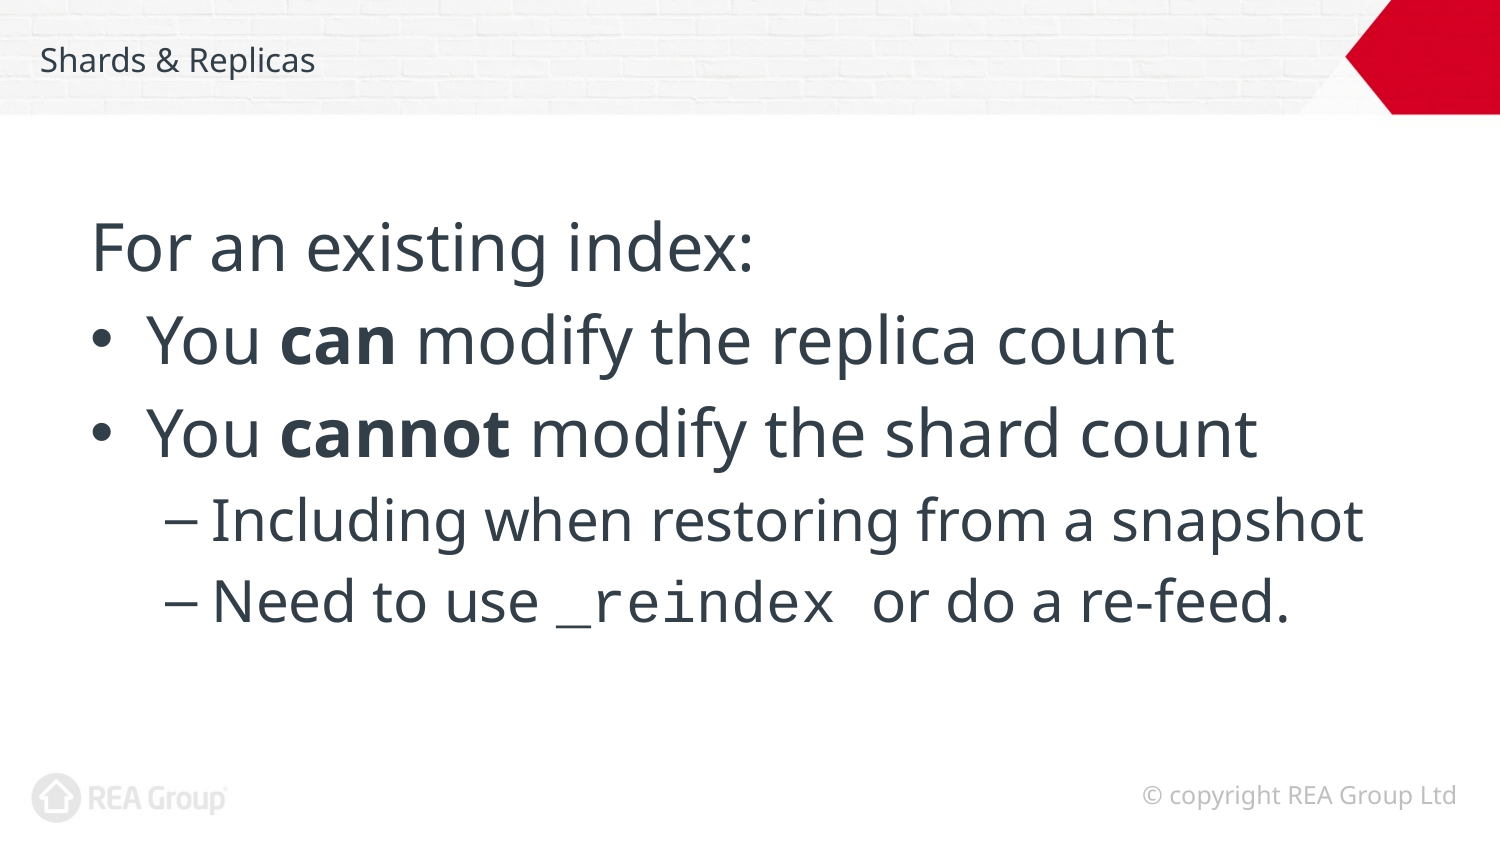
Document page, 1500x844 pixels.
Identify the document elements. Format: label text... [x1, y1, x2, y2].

picture [0, 0, 1500, 844]
list For an existing index: You can modify the replica count You cannot modify the shard count Including when restoring from a snapshot Need to use _reindex or do a re-feed. [75, 196, 1425, 754]
title Shards & Replicas [24, 8, 1300, 110]
text_box © copyright REA Group Ltd [1127, 771, 1473, 817]
